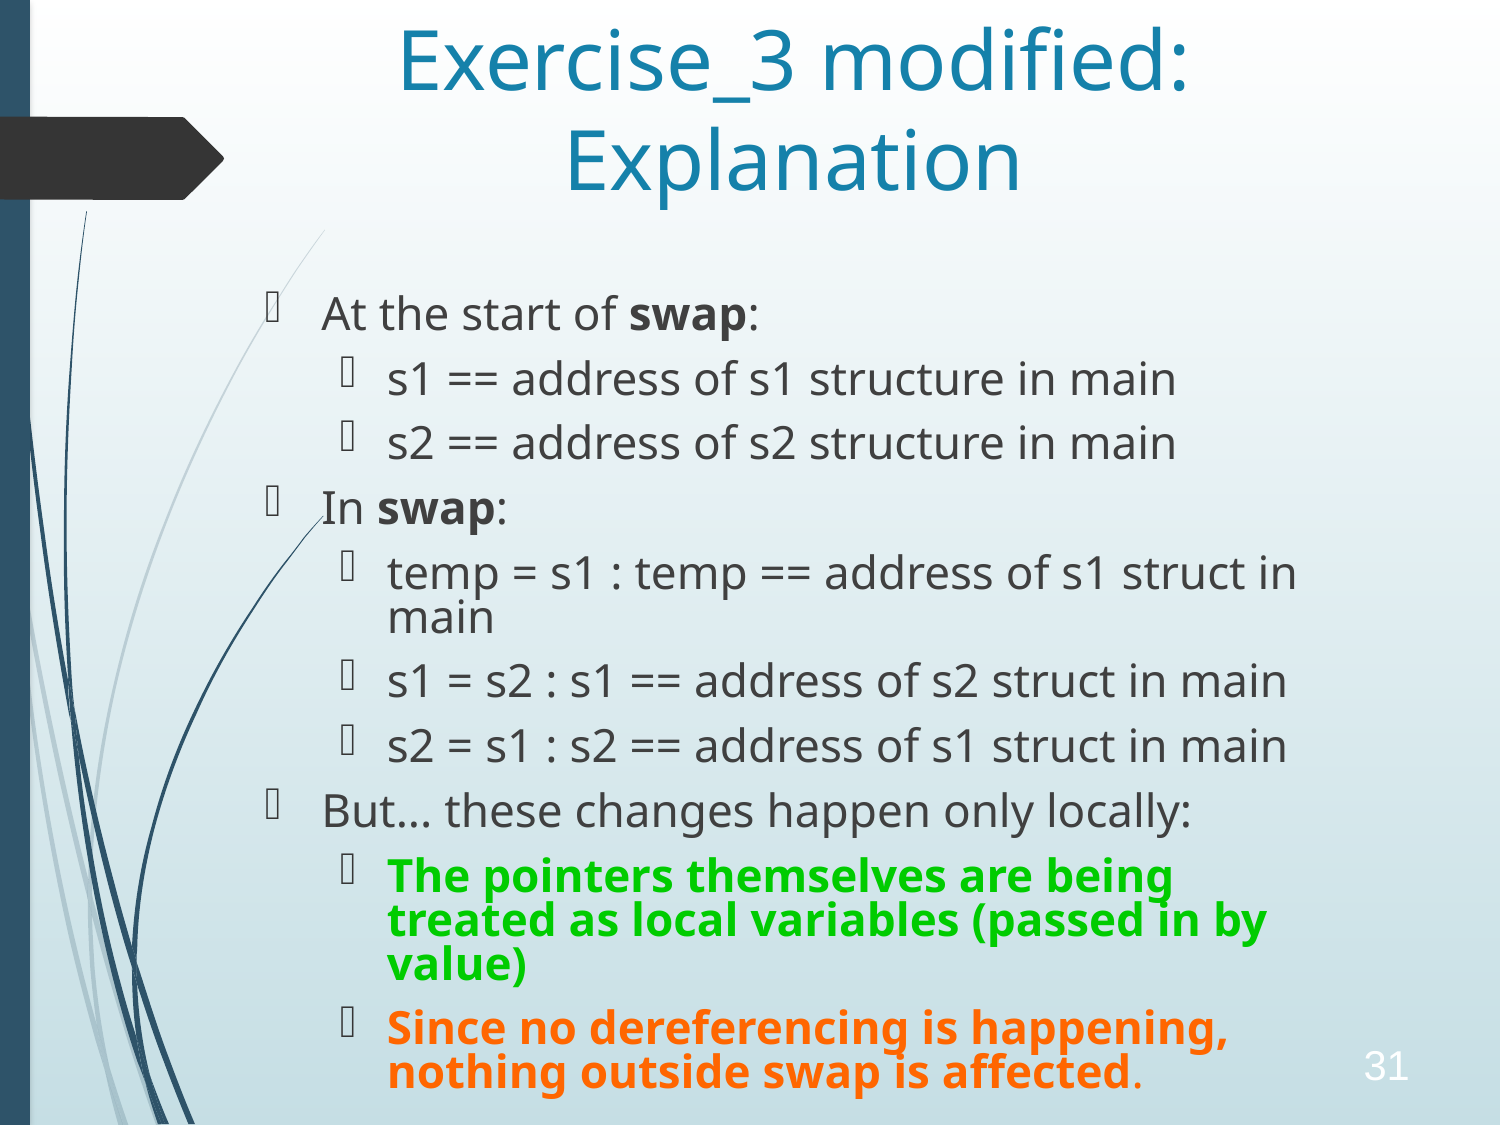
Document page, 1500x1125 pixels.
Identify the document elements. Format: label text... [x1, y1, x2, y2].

list At the start of swap: s1 == address of s1 structure in main s2 == address of s2 structure in main In swap: temp = s1 : temp == address of s1 struct in main s1 = s2 : s1 == address of s2 struct in main s2 = s1 : s2 == address of s1 struct in main But... these changes happen only locally: The pointers themselves are being treated as local variables (passed in by value) Since no dereferencing is happening, nothing outside swap is affected. [249, 287, 1332, 908]
slide_number 31 [1074, 1024, 1425, 1103]
title Exercise_3 modified: Explanation [150, 0, 1438, 113]
